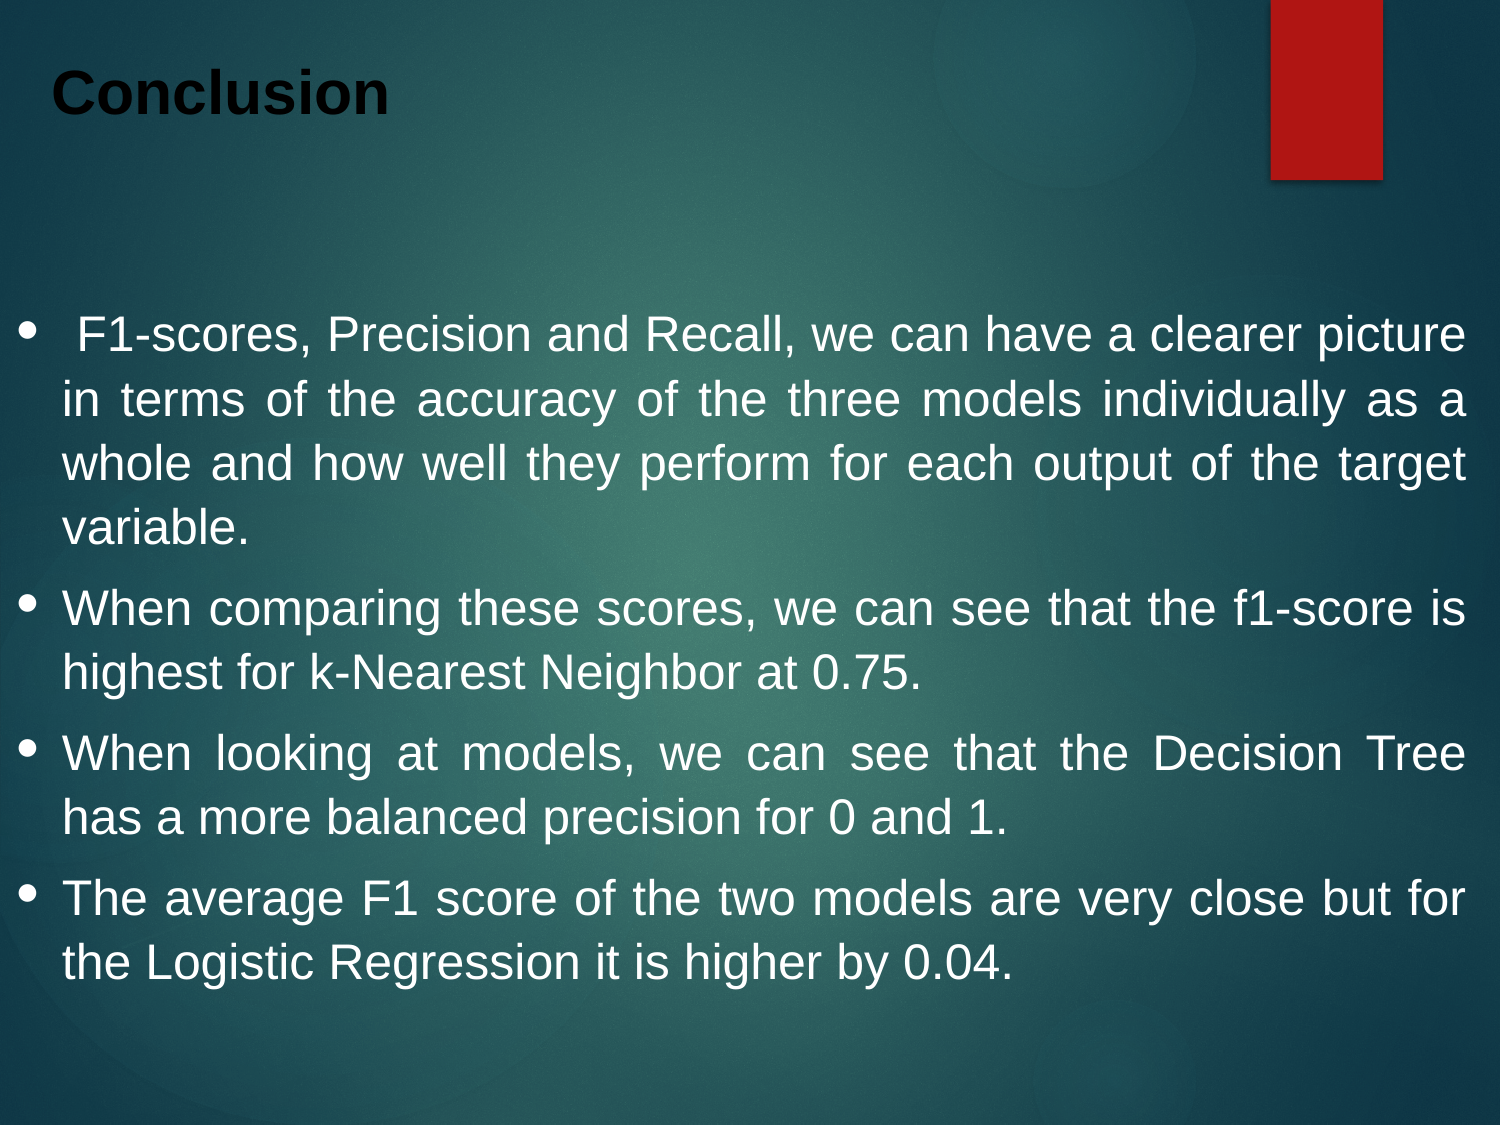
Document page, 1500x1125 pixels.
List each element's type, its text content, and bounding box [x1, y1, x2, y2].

list Conclusion [17, 19, 1480, 161]
list F1-scores, Precision and Recall, we can have a clearer picture in terms of the accuracy of the three models individually as a whole and how well they perform for each output of the target variable. When comparing these scores, we can see that the f1-score is highest for k-Nearest Neighbor at 0.75. When looking at models, we can see that the Decision Tree has a more balanced precision for 0 and 1. The average F1 score of the two models are very close but for the Logistic Regression it is higher by 0.04. [0, 290, 1483, 1012]
